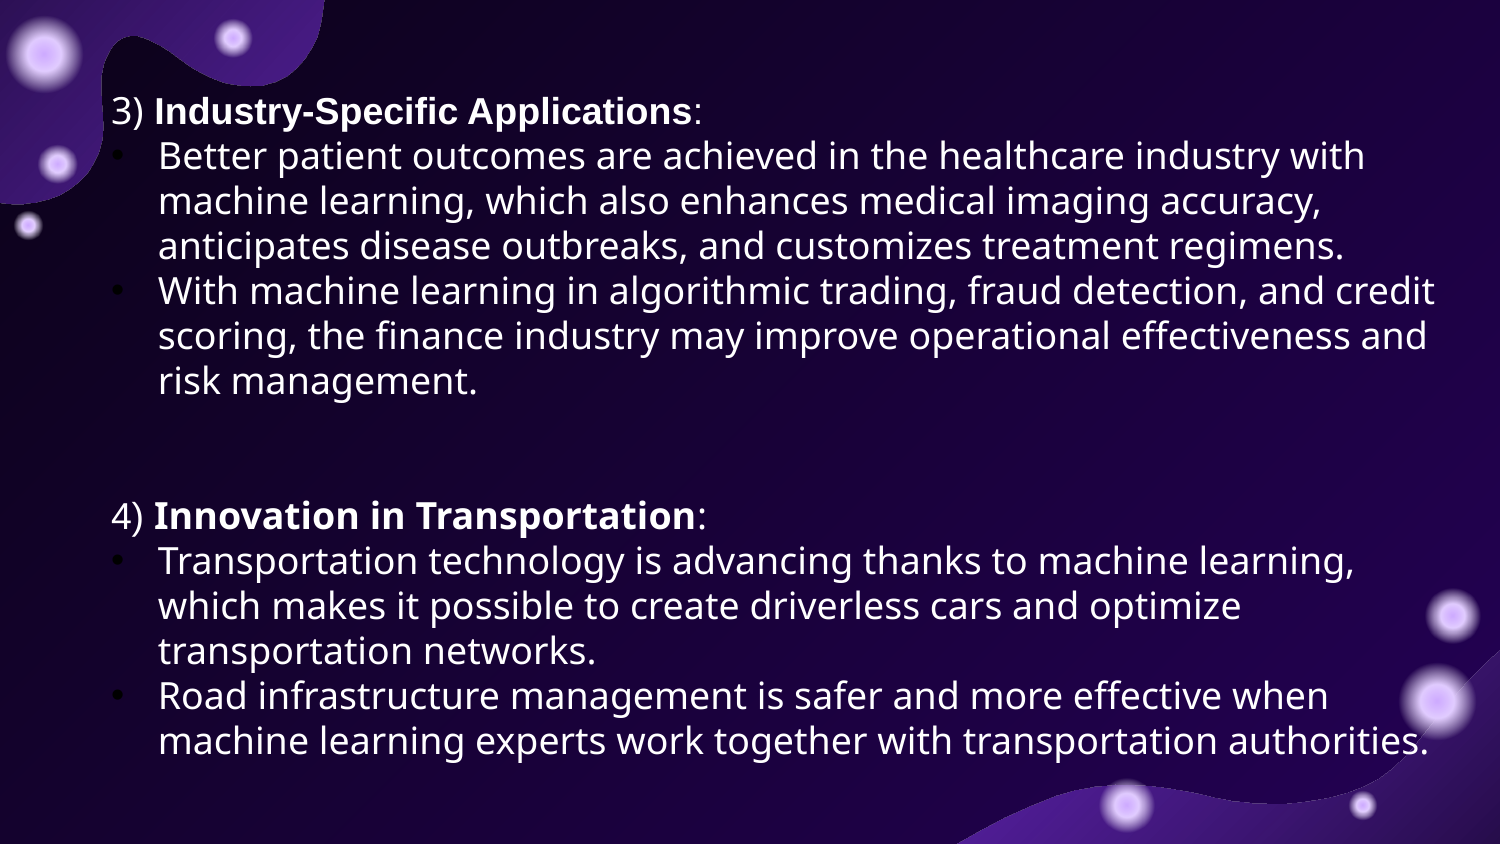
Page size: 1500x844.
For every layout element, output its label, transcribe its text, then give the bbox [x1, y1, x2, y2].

text_box 3) Industry-Specific Applications: Better patient outcomes are achieved in the healthcare industry with machine learning, which also enhances medical imaging accuracy, anticipates disease outbreaks, and customizes treatment regimens. With machine learning in algorithmic trading, fraud detection, and credit scoring, the finance industry may improve operational effectiveness and risk management. 4) Innovation in Transportation: Transportation technology is advancing thanks to machine learning, which makes it possible to create driverless cars and optimize transportation networks. Road infrastructure management is safer and more effective when machine learning experts work together with transportation authorities. [96, 79, 1460, 844]
